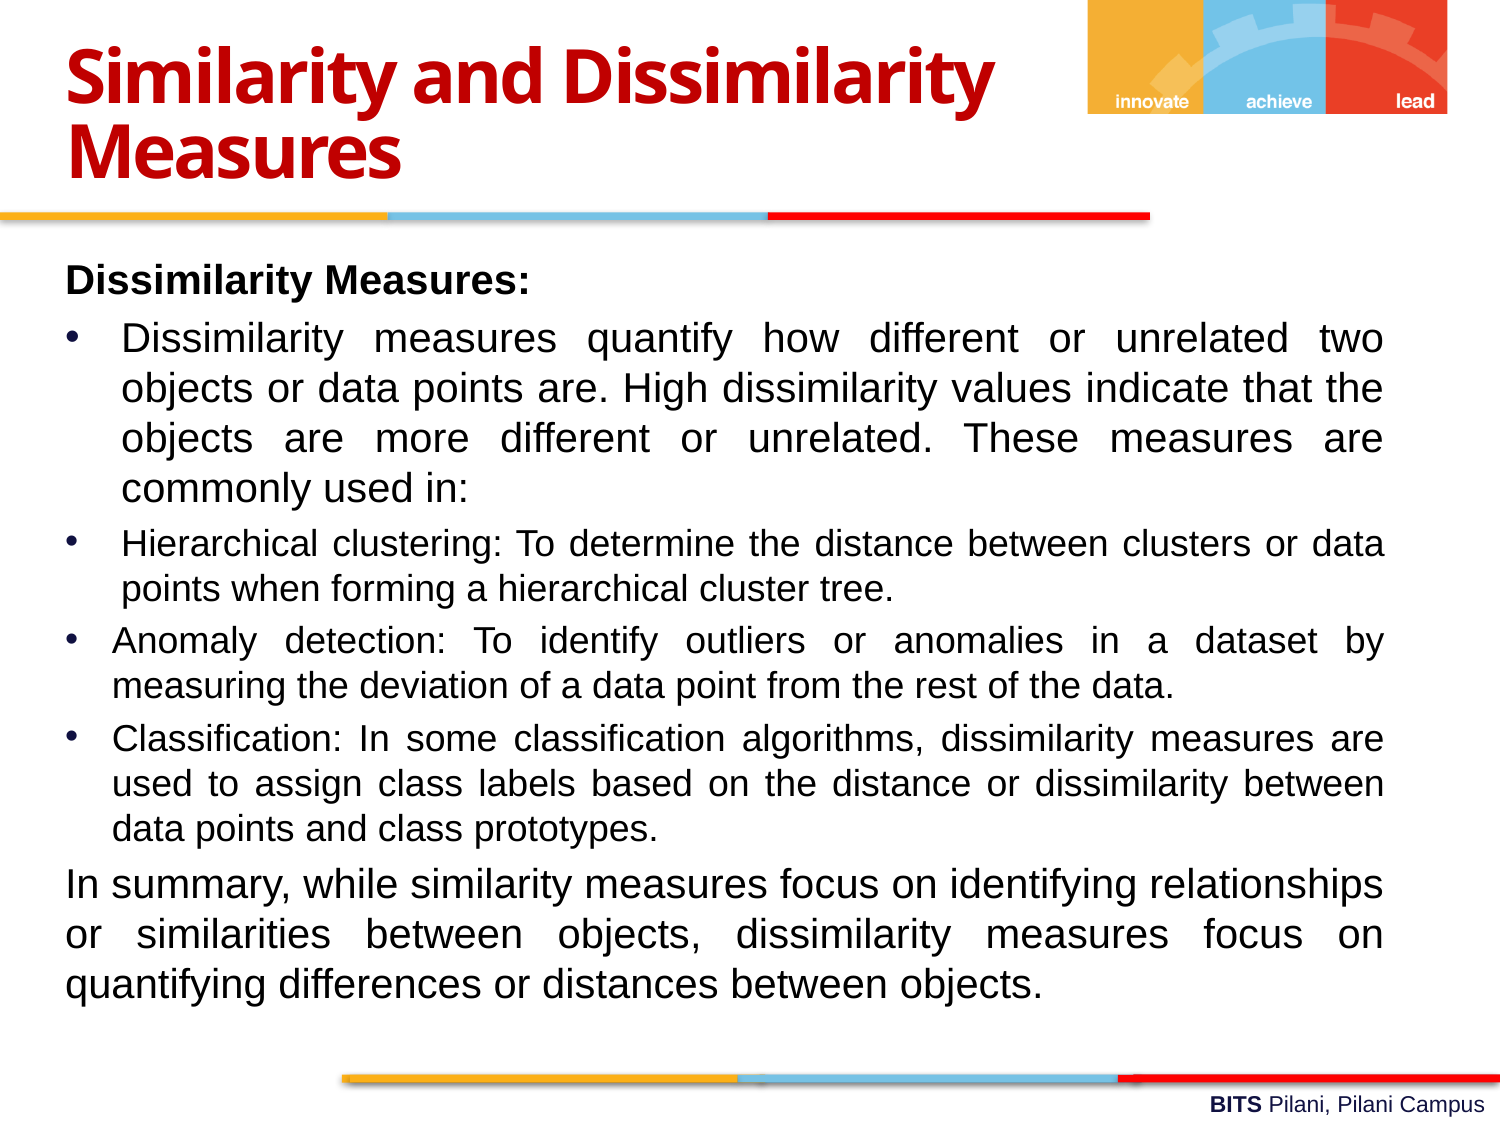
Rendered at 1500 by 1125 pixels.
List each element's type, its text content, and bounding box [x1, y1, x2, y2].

list Similarity and Dissimilarity Measures [50, 24, 1088, 213]
picture [1087, 0, 1448, 114]
list Dissimilarity Measures: Dissimilarity measures quantify how different or unrelated two objects or data points are. High dissimilarity values indicate that the objects are more different or unrelated. These measures are commonly used in: Hierarchical clustering: To determine the distance between clusters or data points when forming a hierarchical cluster tree. Anomaly detection: To identify outliers or anomalies in a dataset by measuring the deviation of a data point from the rest of the data. Classification: In some classification algorithms, dissimilarity measures are used to assign class labels based on the distance or dissimilarity between data points and class prototypes. In summary, while similarity measures focus on identifying relationships or similarities between objects, dissimilarity measures focus on quantifying differences or distances between objects. [50, 245, 1400, 1050]
